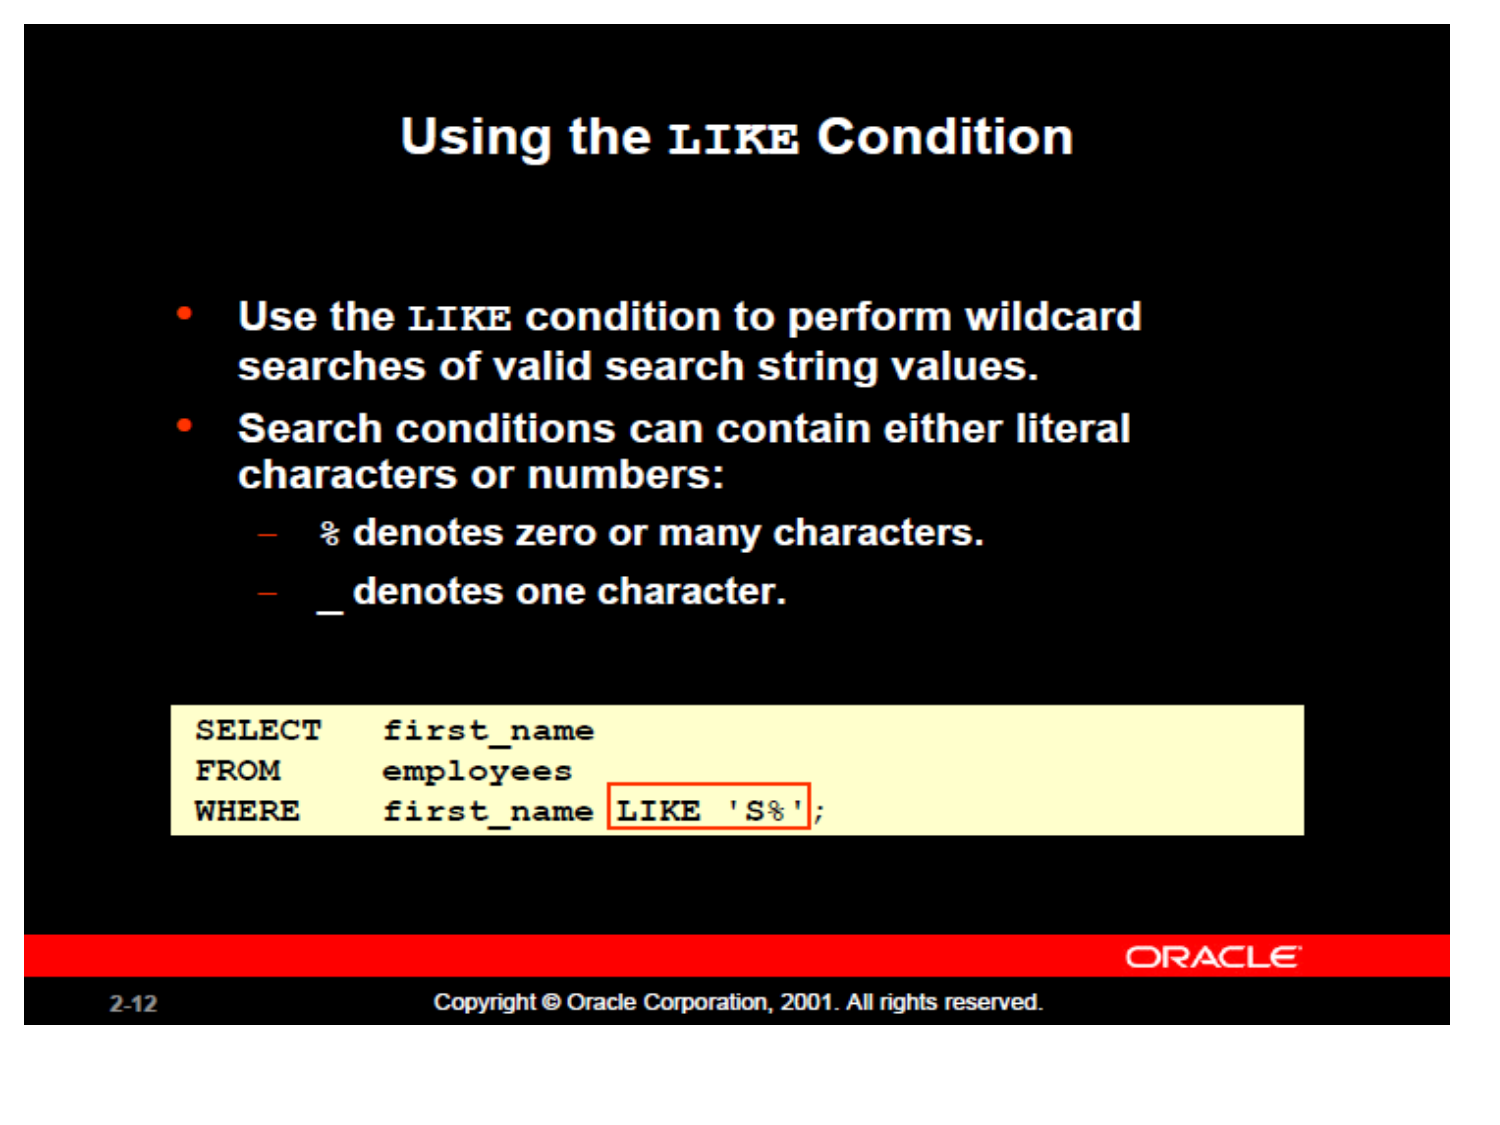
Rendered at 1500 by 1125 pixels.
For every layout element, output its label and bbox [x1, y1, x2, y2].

picture [24, 24, 1451, 1026]
